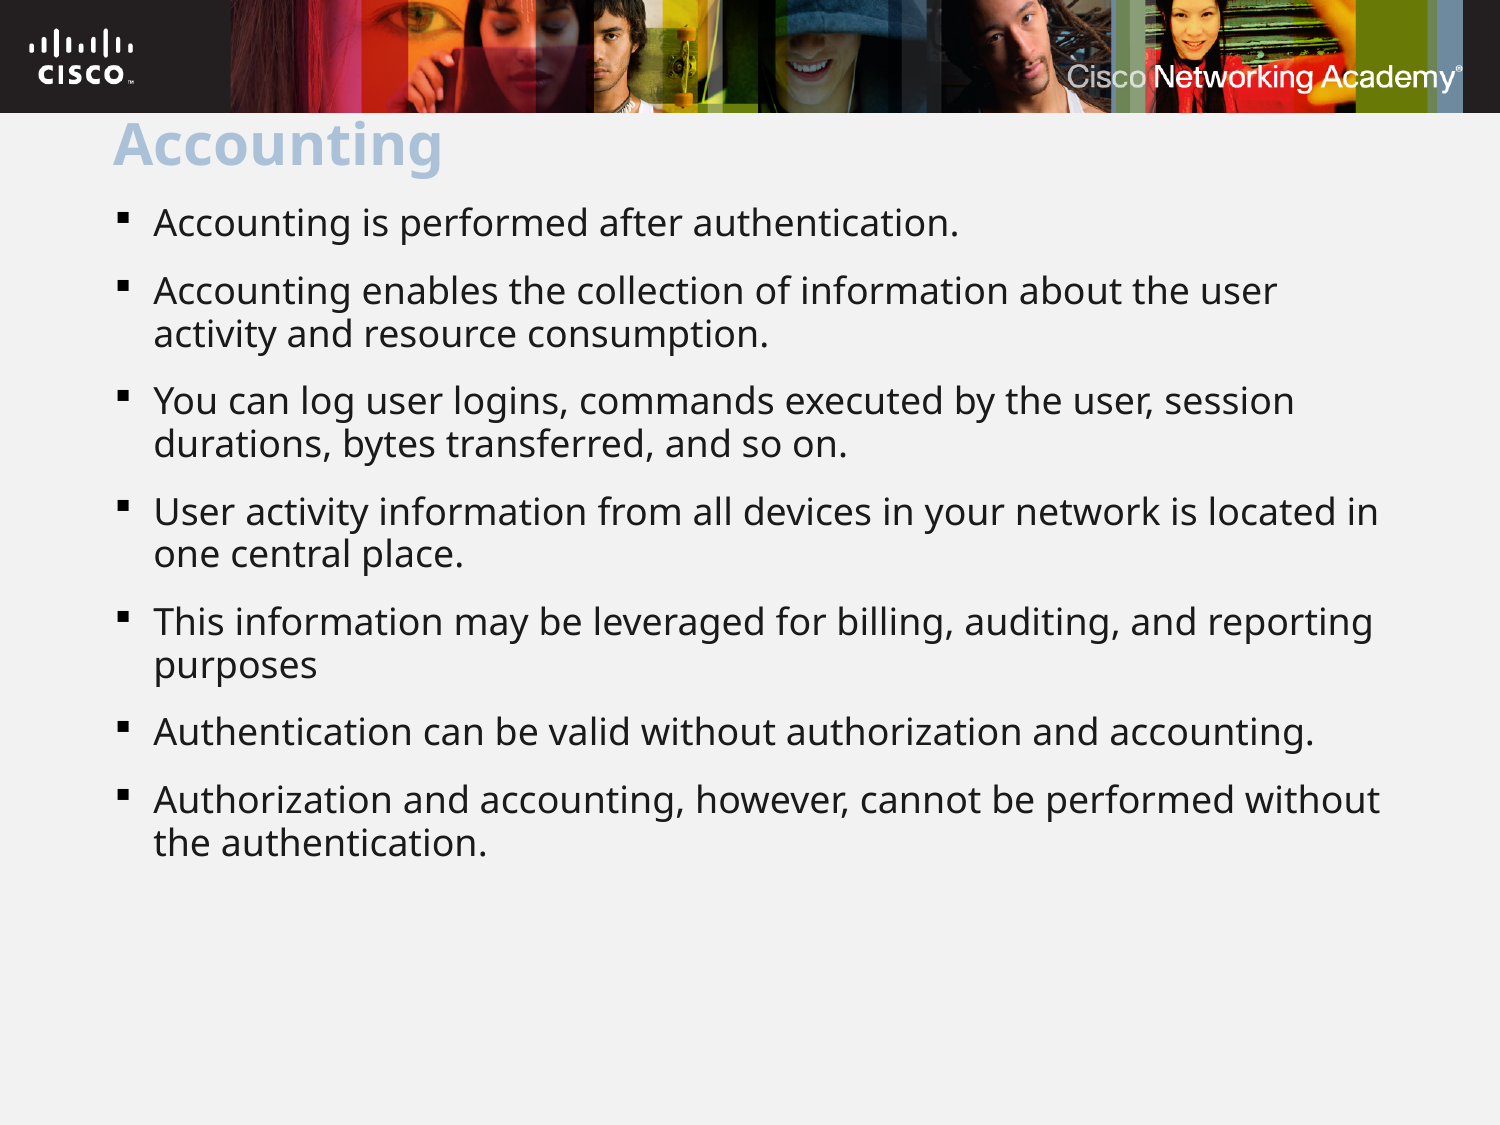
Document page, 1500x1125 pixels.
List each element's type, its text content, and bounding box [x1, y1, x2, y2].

list Accounting is performed after authentication. Accounting enables the collection of information about the user activity and resource consumption. You can log user logins, commands executed by the user, session durations, bytes transferred, and so on. User activity information from all devices in your network is located in one central place. This information may be leveraged for billing, auditing, and reporting purposes Authentication can be valid without authorization and accounting. Authorization and accounting, however, cannot be performed without the authentication. [107, 196, 1411, 1125]
title Accounting [107, 0, 1444, 185]
picture [1444, 0, 1500, 113]
picture [0, 0, 107, 113]
